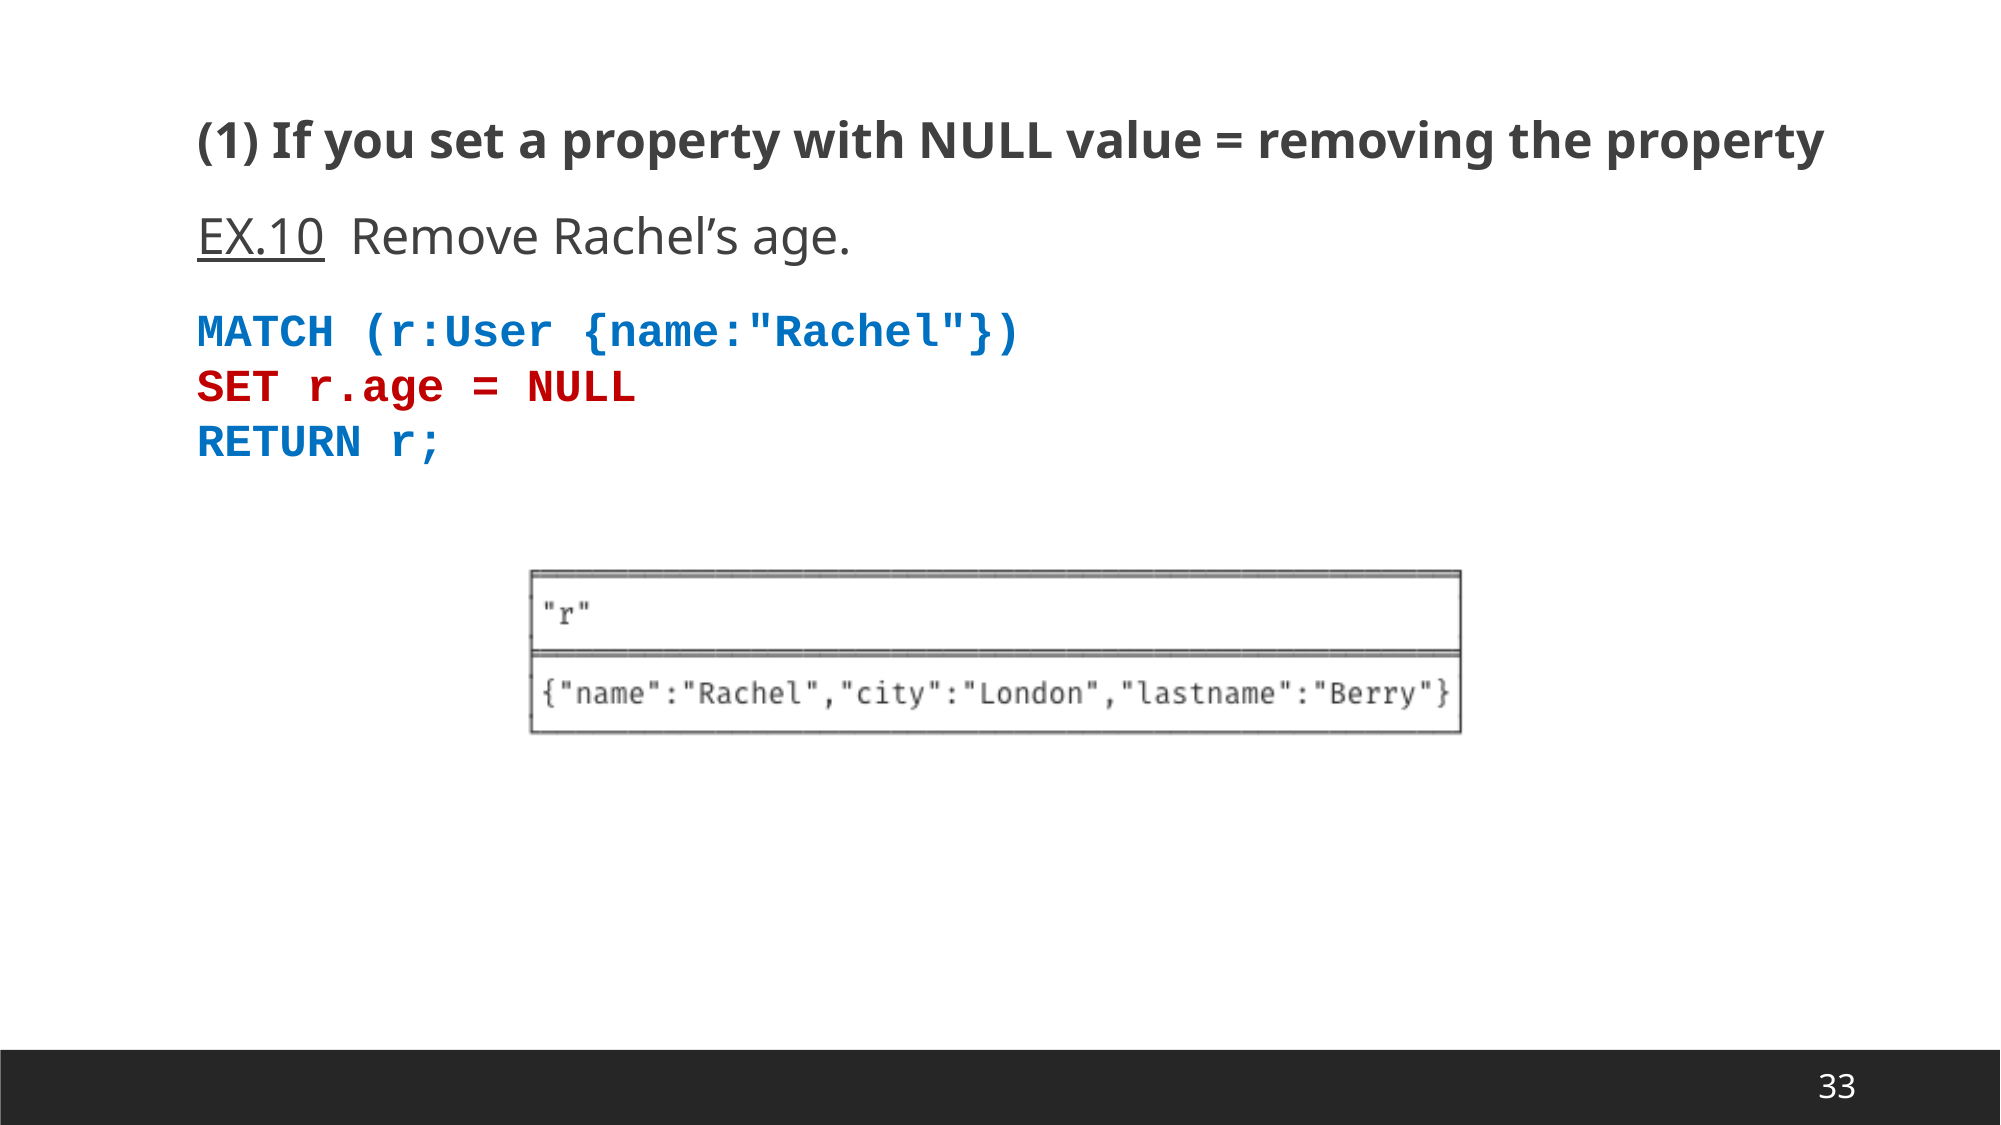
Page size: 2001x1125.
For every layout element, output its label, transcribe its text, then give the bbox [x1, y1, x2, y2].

list (1) If you set a property with NULL value = removing the property EX.10 Remove Rachel’s age. [182, 474, 1833, 713]
text_box MATCH (r:User {name:"Rachel"}) SET r.age = NULL RETURN r; [182, 293, 1924, 474]
list (1) If you set a property with NULL value = removing the property EX.10 Remove Rachel’s age. [182, 95, 1833, 293]
slide_number 33 [1803, 1057, 1932, 1118]
picture [521, 561, 1479, 751]
